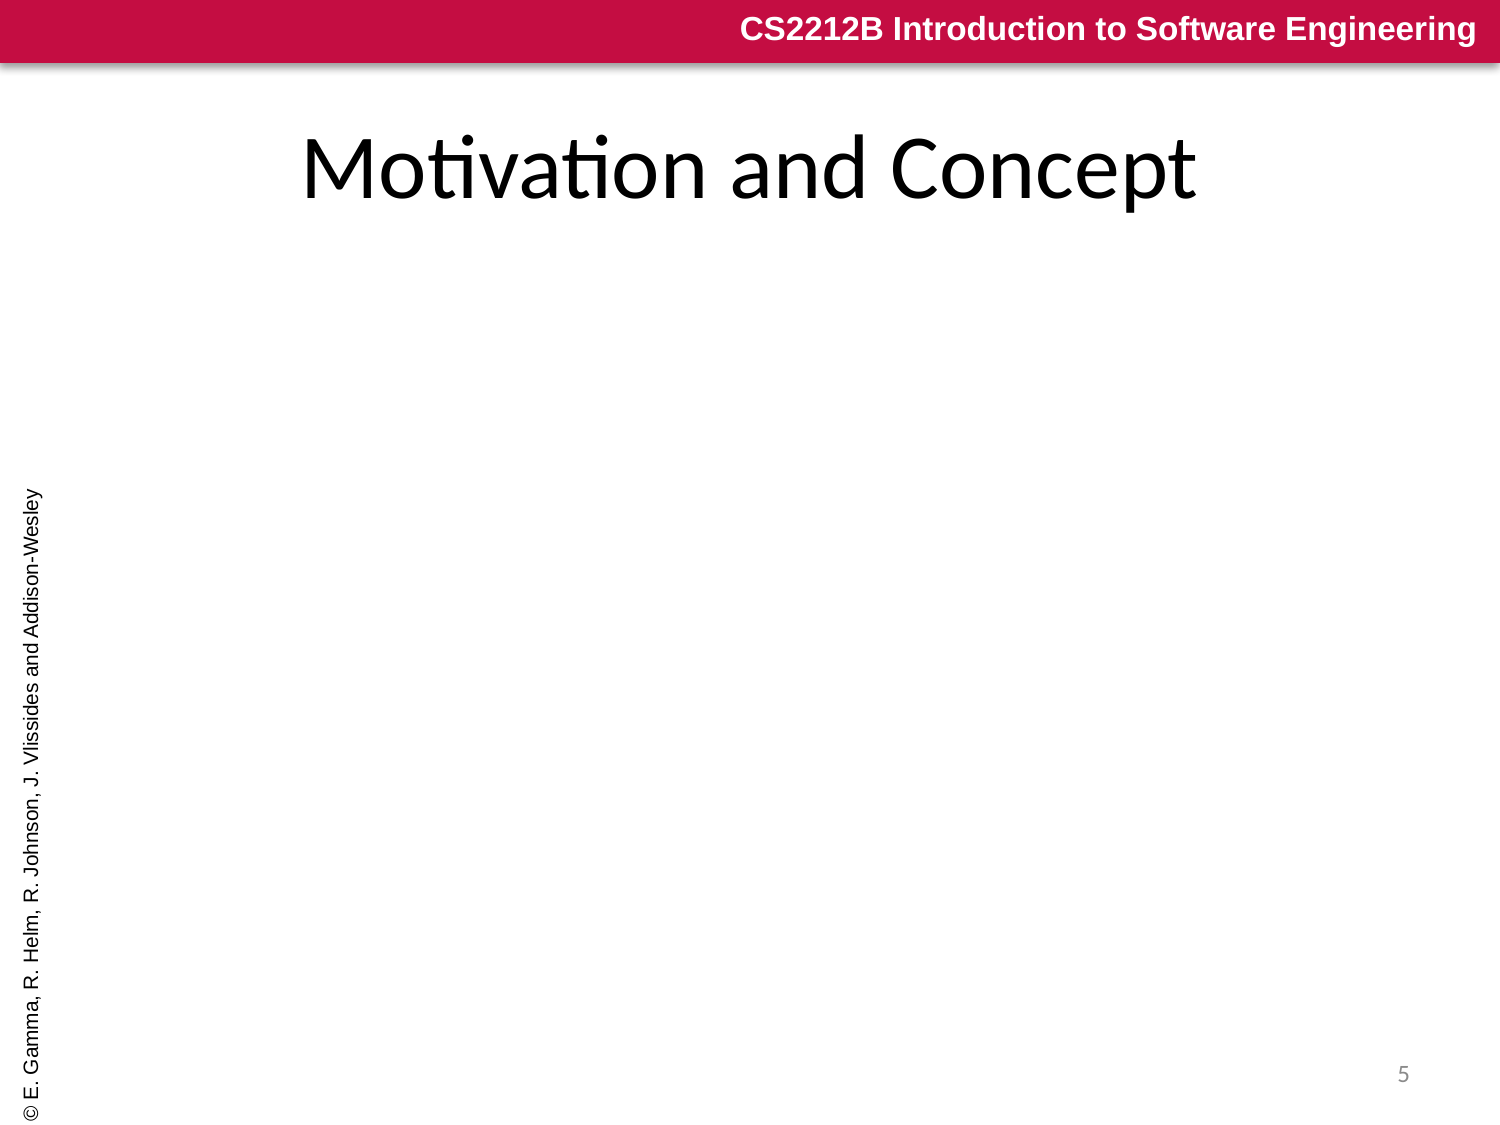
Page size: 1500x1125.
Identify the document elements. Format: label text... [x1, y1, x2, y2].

picture [0, 0, 1500, 63]
text_box © E. Gamma, R. Helm, R. Johnson, J. Vlissides and Addison-Wesley [9, 474, 50, 1125]
title Motivation and Concept [112, 99, 1388, 288]
slide_number 5 [1074, 1042, 1425, 1103]
